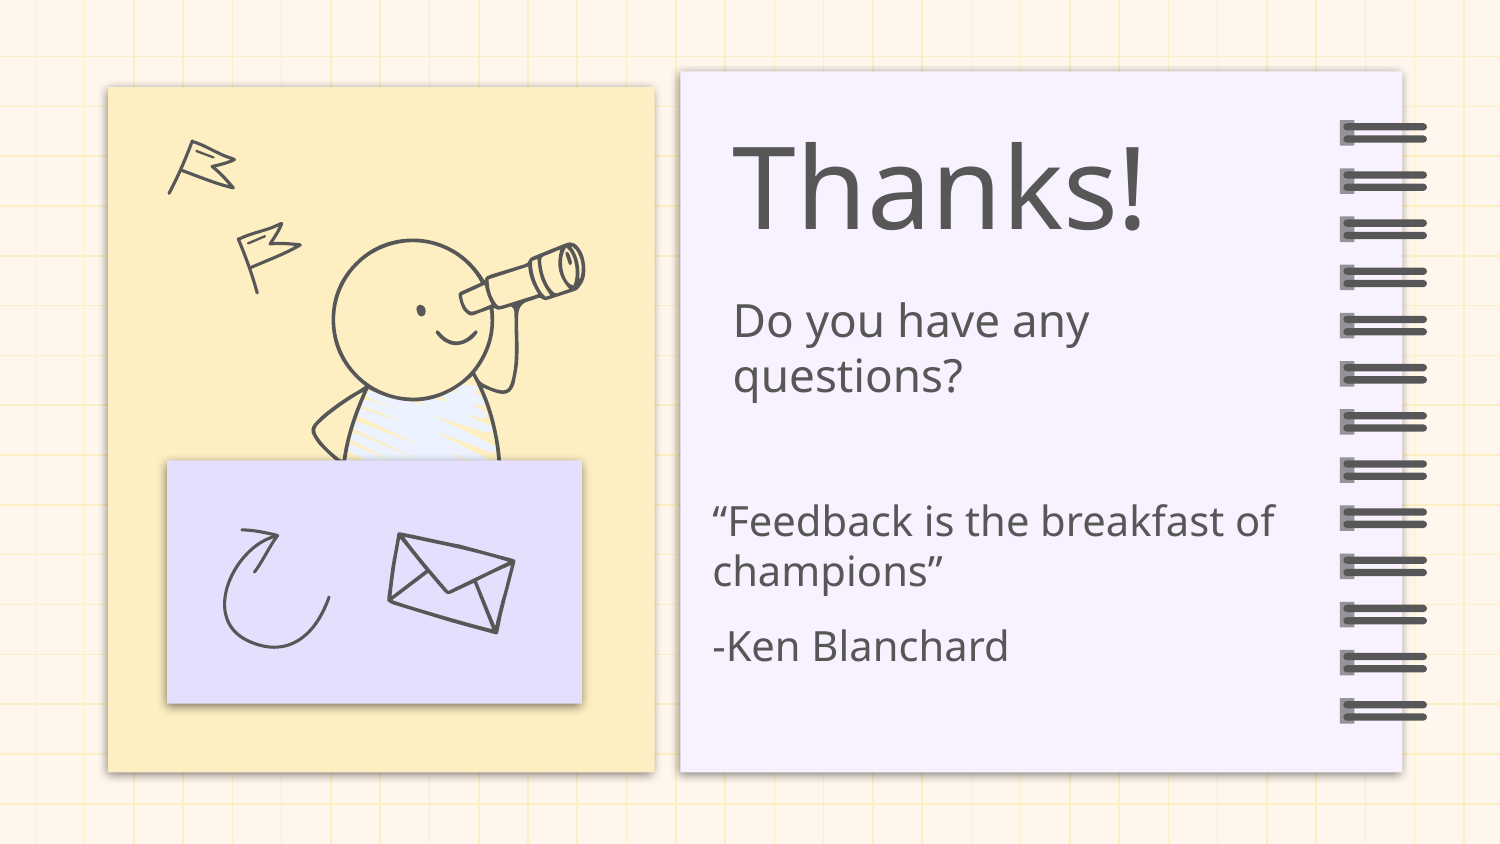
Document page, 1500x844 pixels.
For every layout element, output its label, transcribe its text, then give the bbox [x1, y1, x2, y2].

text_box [1339, 119, 1428, 724]
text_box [310, 238, 586, 512]
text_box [243, 225, 305, 287]
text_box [176, 147, 237, 209]
subtitle “Feedback is the breakfast of champions” -Ken Blanchard [697, 456, 1334, 708]
title Thanks! [717, 139, 1305, 268]
text_box [167, 460, 582, 704]
text_box [680, 71, 1403, 773]
subtitle Do you have any questions? [717, 277, 1305, 456]
text_box [107, 87, 655, 773]
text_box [222, 528, 331, 650]
text_box [387, 532, 516, 635]
